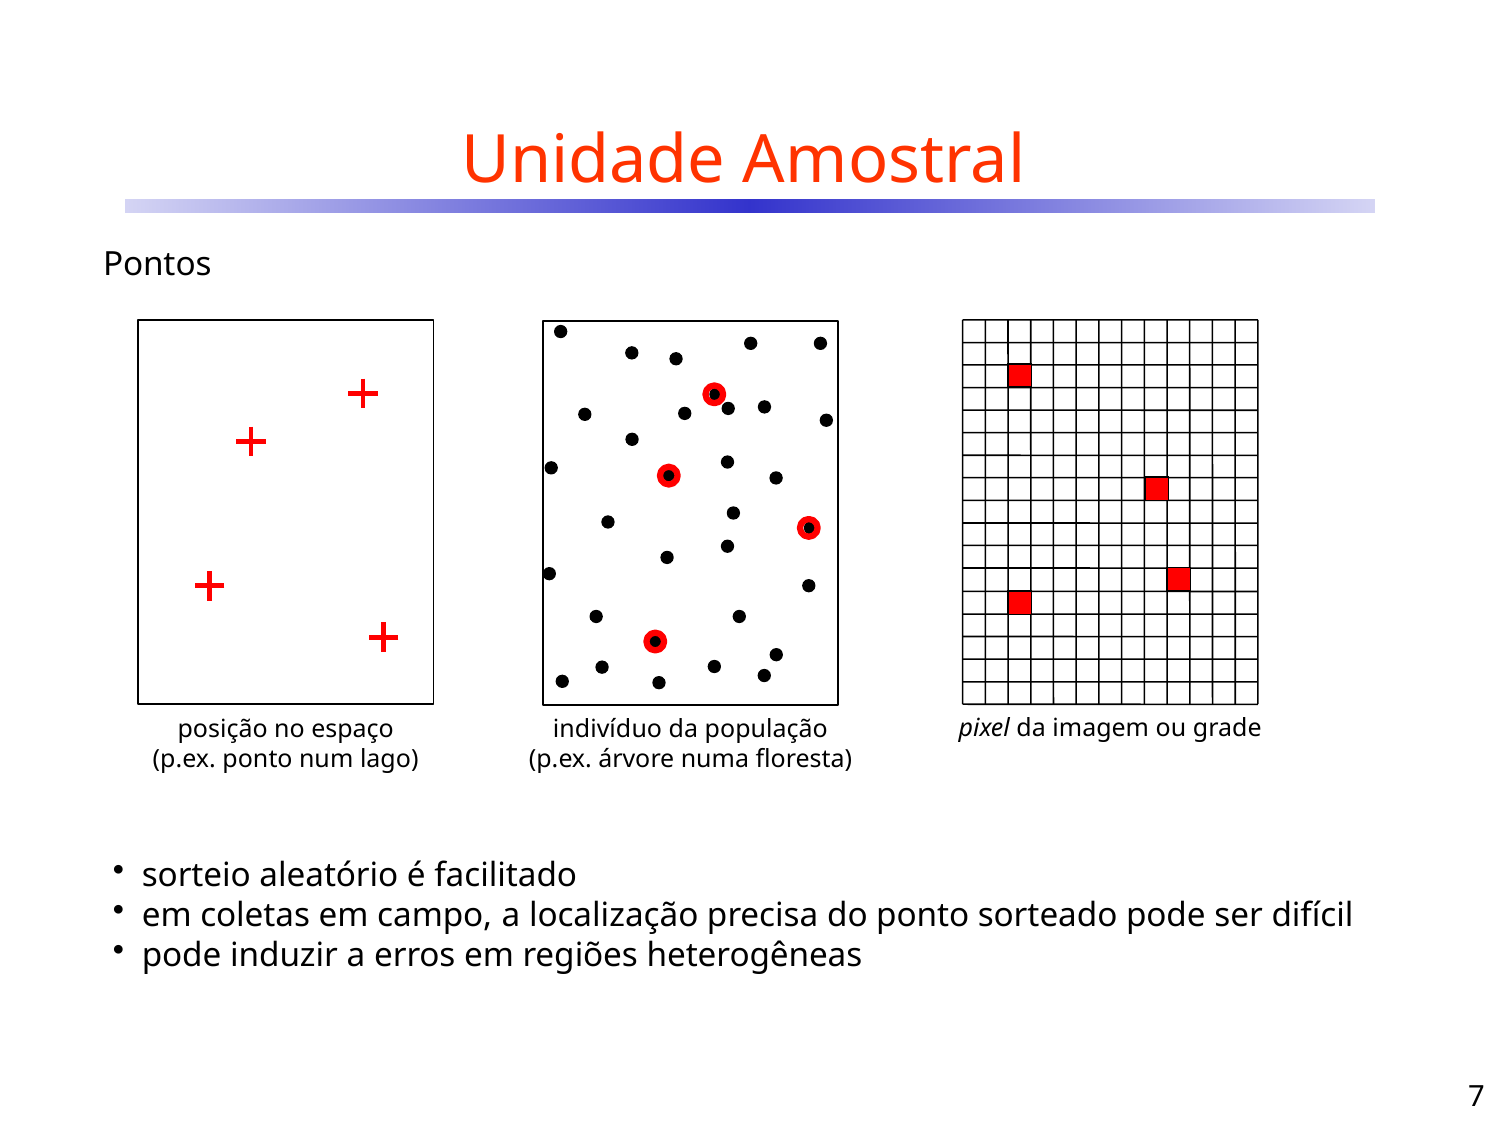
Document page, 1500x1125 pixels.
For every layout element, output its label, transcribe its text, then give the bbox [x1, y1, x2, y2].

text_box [947, 319, 1273, 750]
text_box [137, 319, 434, 782]
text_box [511, 320, 870, 782]
slide_number 7 [1187, 1049, 1500, 1125]
title Unidade Amostral [49, 99, 1438, 213]
text_box Pontos [88, 235, 1430, 290]
text_box sorteio aleatório é facilitado em coletas em campo, a localização precisa do ponto sorteado pode ser difícil pode induzir a erros em regiões heterogêneas [98, 845, 1440, 981]
